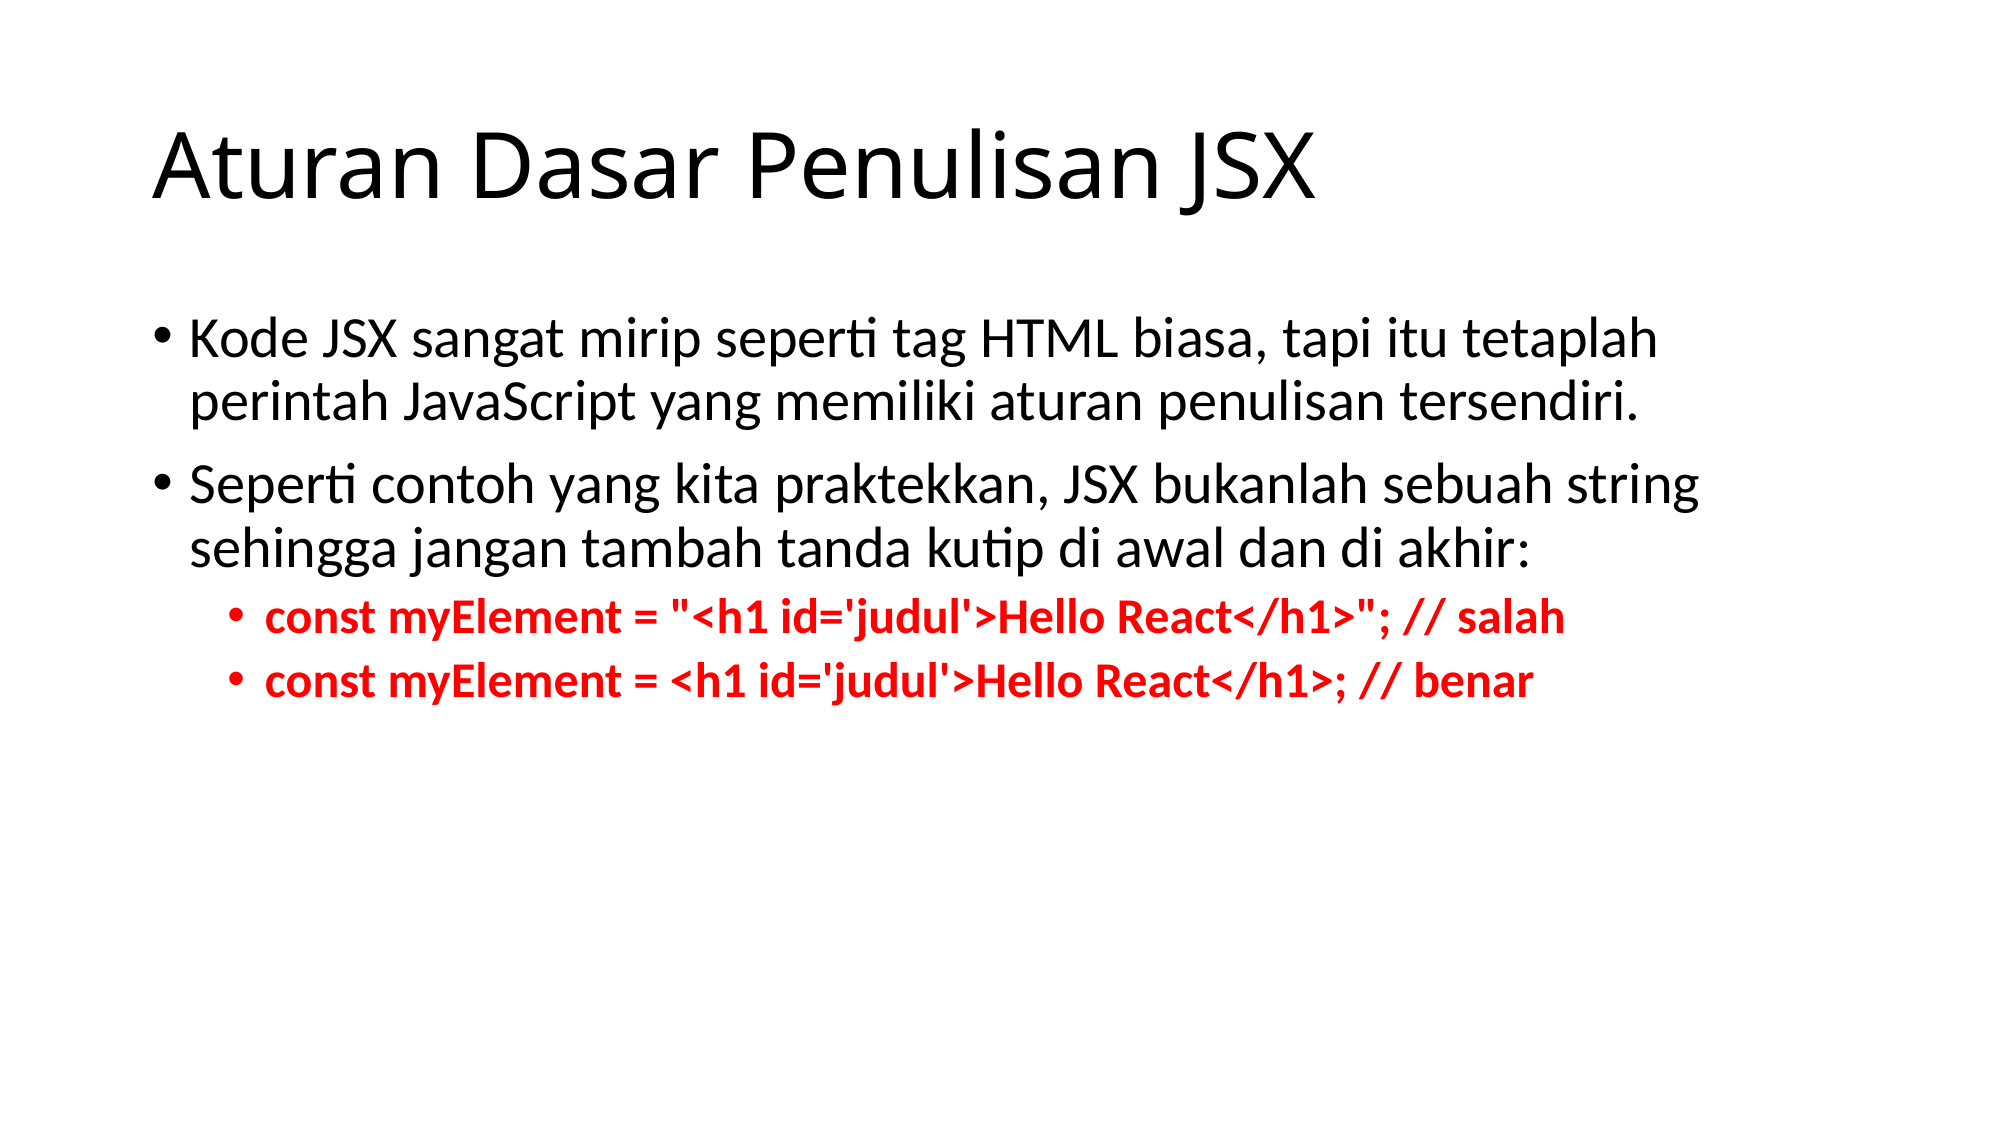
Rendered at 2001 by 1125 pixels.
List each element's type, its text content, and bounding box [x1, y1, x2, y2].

title Aturan Dasar Penulisan JSX [137, 59, 1863, 278]
list Kode JSX sangat mirip seperti tag HTML biasa, tapi itu tetaplah perintah JavaScript yang memiliki aturan penulisan tersendiri. Seperti contoh yang kita praktekkan, JSX bukanlah sebuah string sehingga jangan tambah tanda kutip di awal dan di akhir: const myElement = "<h1 id='judul'>Hello React</h1>"; // salah const myElement = <h1 id='judul'>Hello React</h1>; // benar [137, 299, 1863, 1014]
